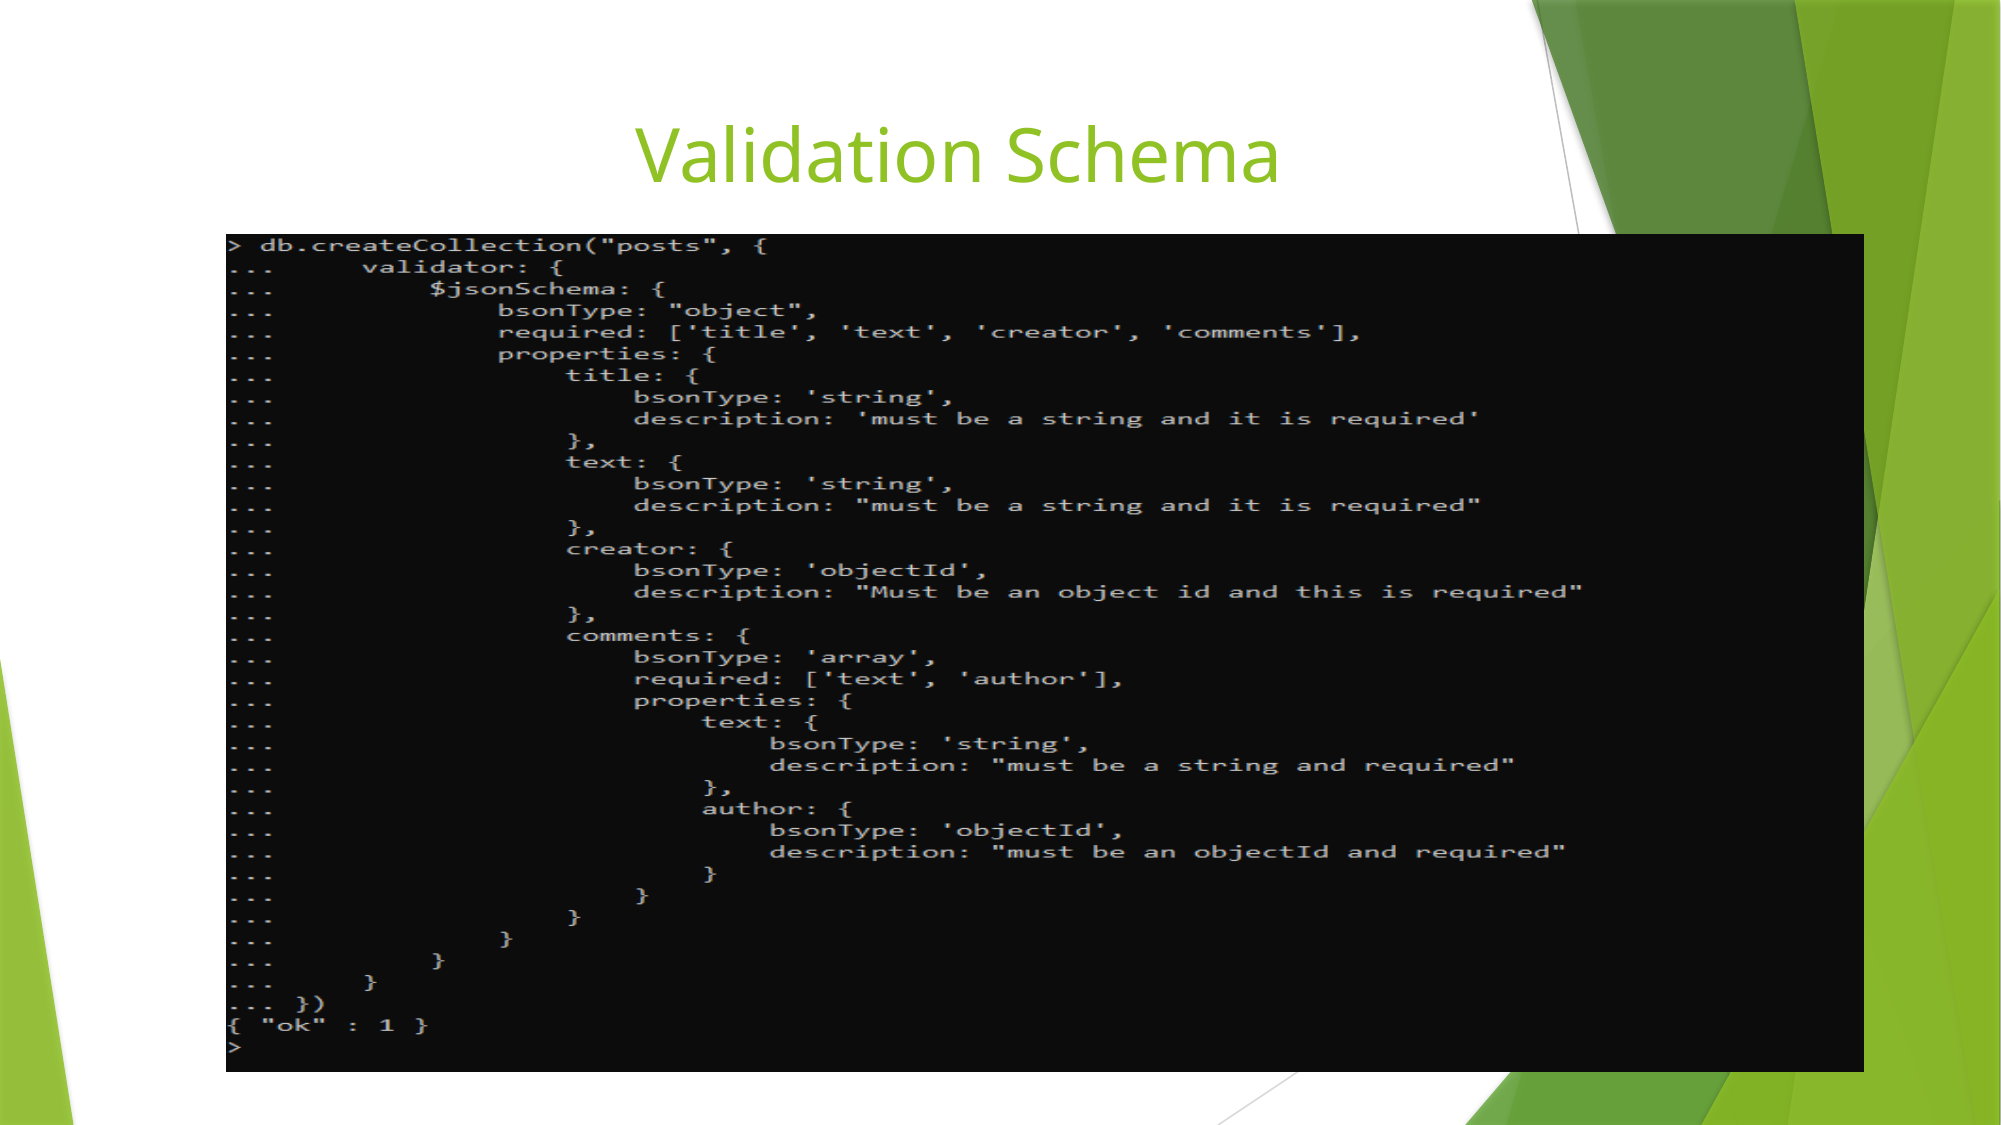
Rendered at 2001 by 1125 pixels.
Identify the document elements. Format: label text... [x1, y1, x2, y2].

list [225, 233, 1865, 1073]
title Validation Schema [620, 99, 1522, 233]
